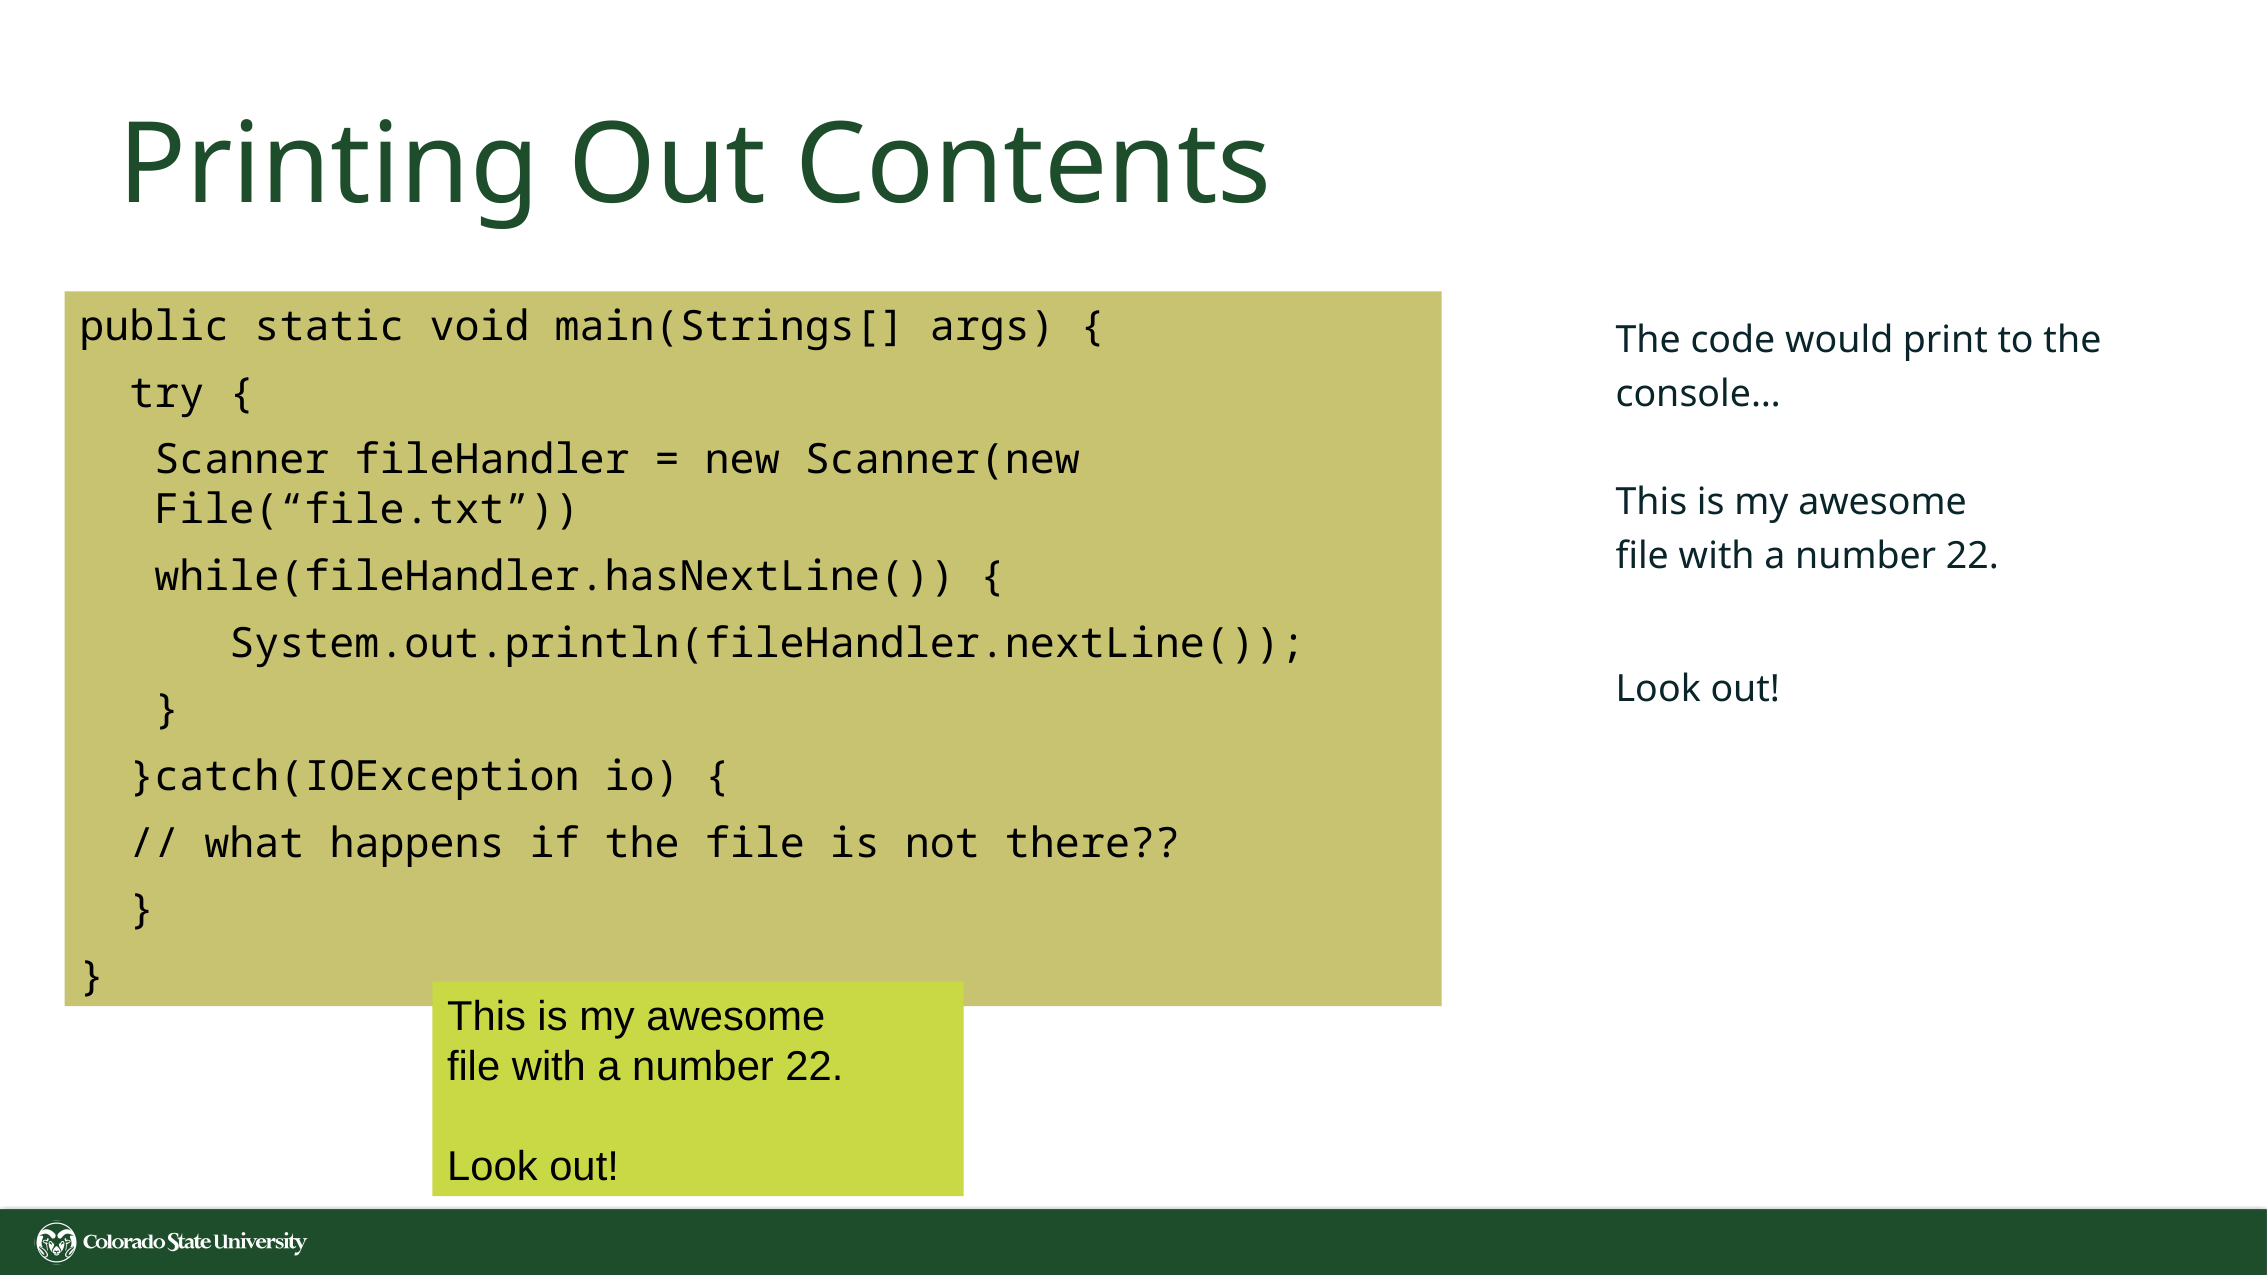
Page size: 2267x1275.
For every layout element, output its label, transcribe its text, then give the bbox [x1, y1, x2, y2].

text_box This is my awesome file with a number 22. Look out! [432, 981, 964, 1197]
picture [24, 1209, 319, 1275]
text_box public static void main(Strings[] args) { try { Scanner fileHandler = new Scanner(new File(“file.txt”)) while(fileHandler.hasNextLine()) { System.out.println(fileHandler.nextLine()); } }catch(IOException io) { // what happens if the file is not there?? } } [64, 291, 1442, 1007]
list The code would print to the console… This is my awesome file with a number 22. Look out! [1600, 291, 2177, 723]
title Printing Out Contents [103, 73, 2164, 241]
